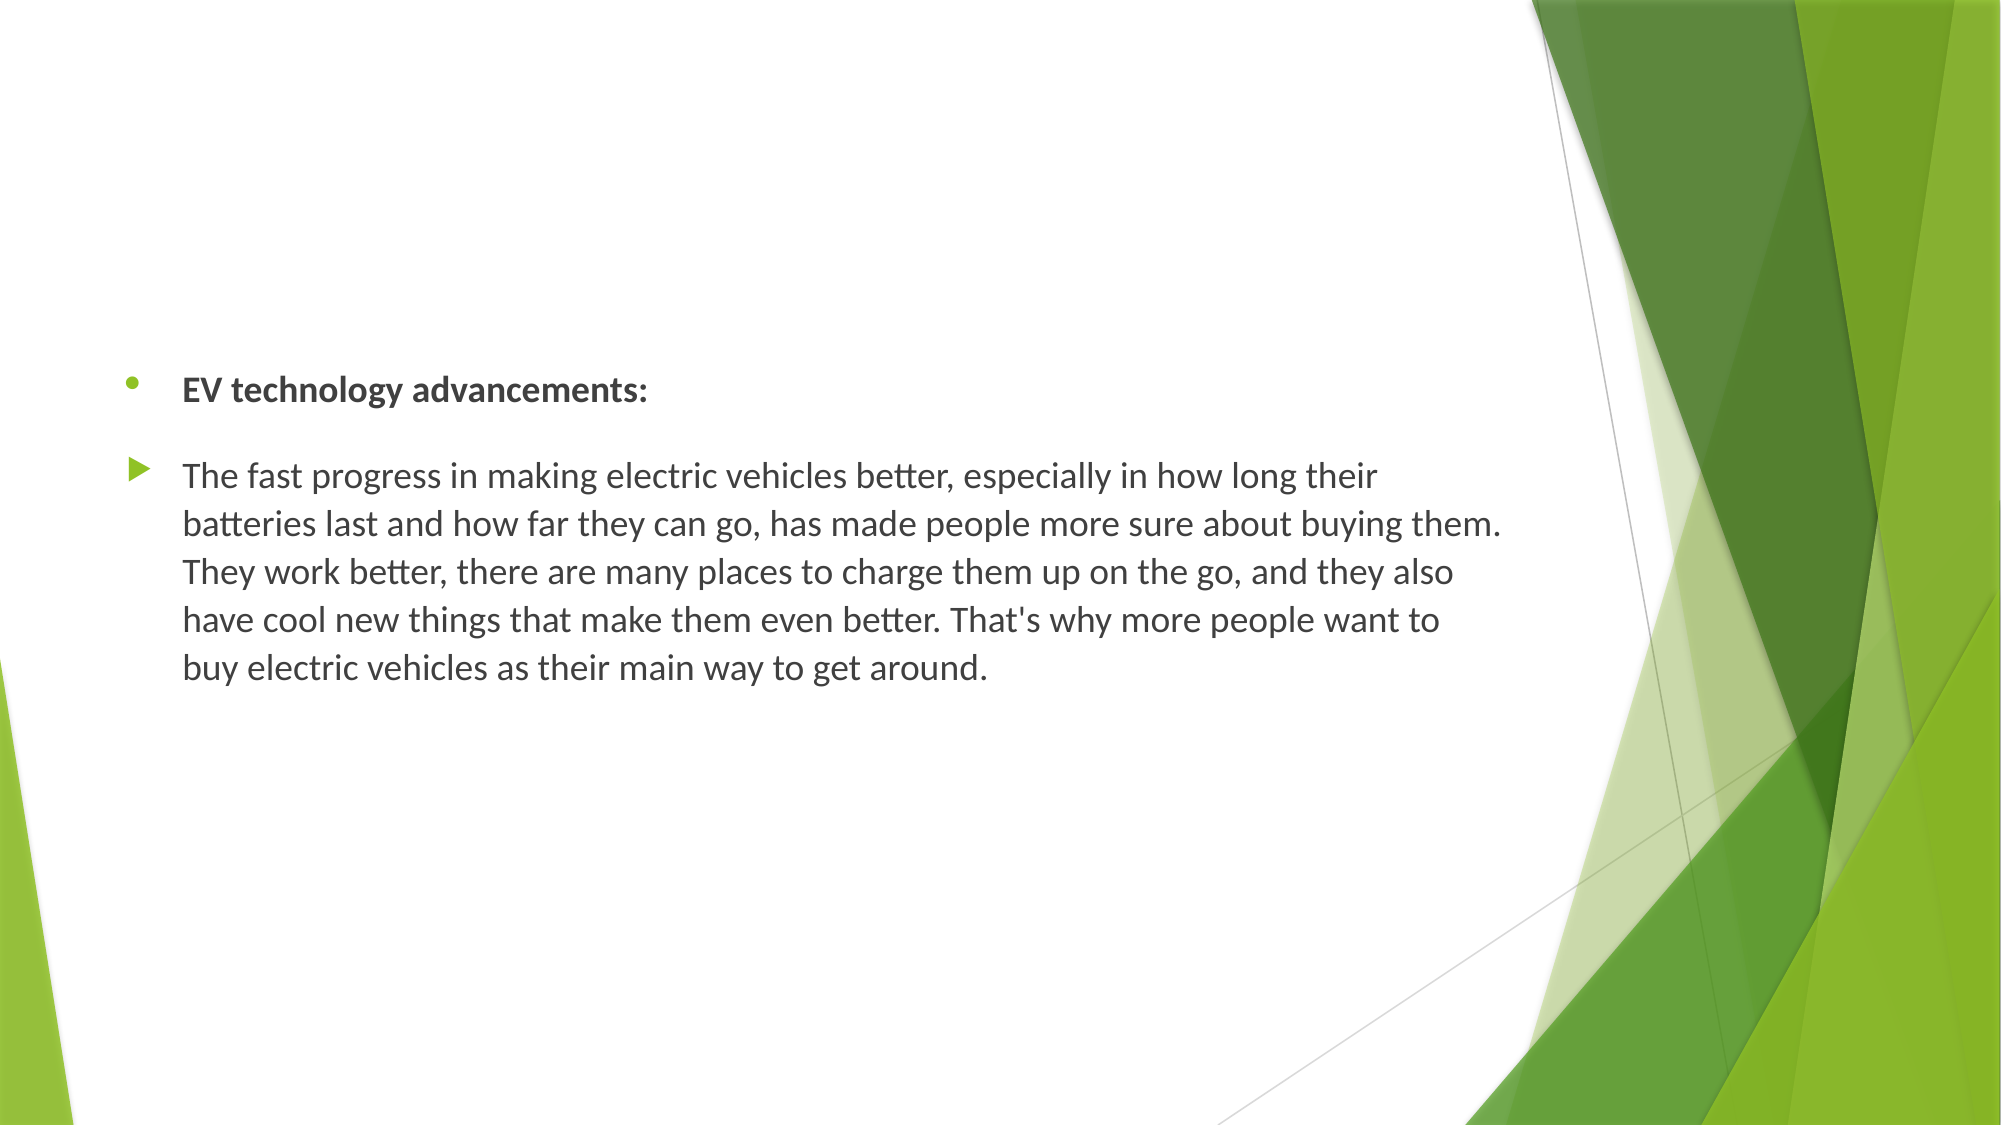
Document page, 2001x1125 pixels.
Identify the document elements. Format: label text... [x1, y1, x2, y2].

list EV technology advancements: The fast progress in making electric vehicles better, especially in how long their batteries last and how far they can go, has made people more sure about buying them. They work better, there are many places to charge them up on the go, and they also have cool new things that make them even better. That's why more people want to buy electric vehicles as their main way to get around. [111, 354, 1522, 992]
